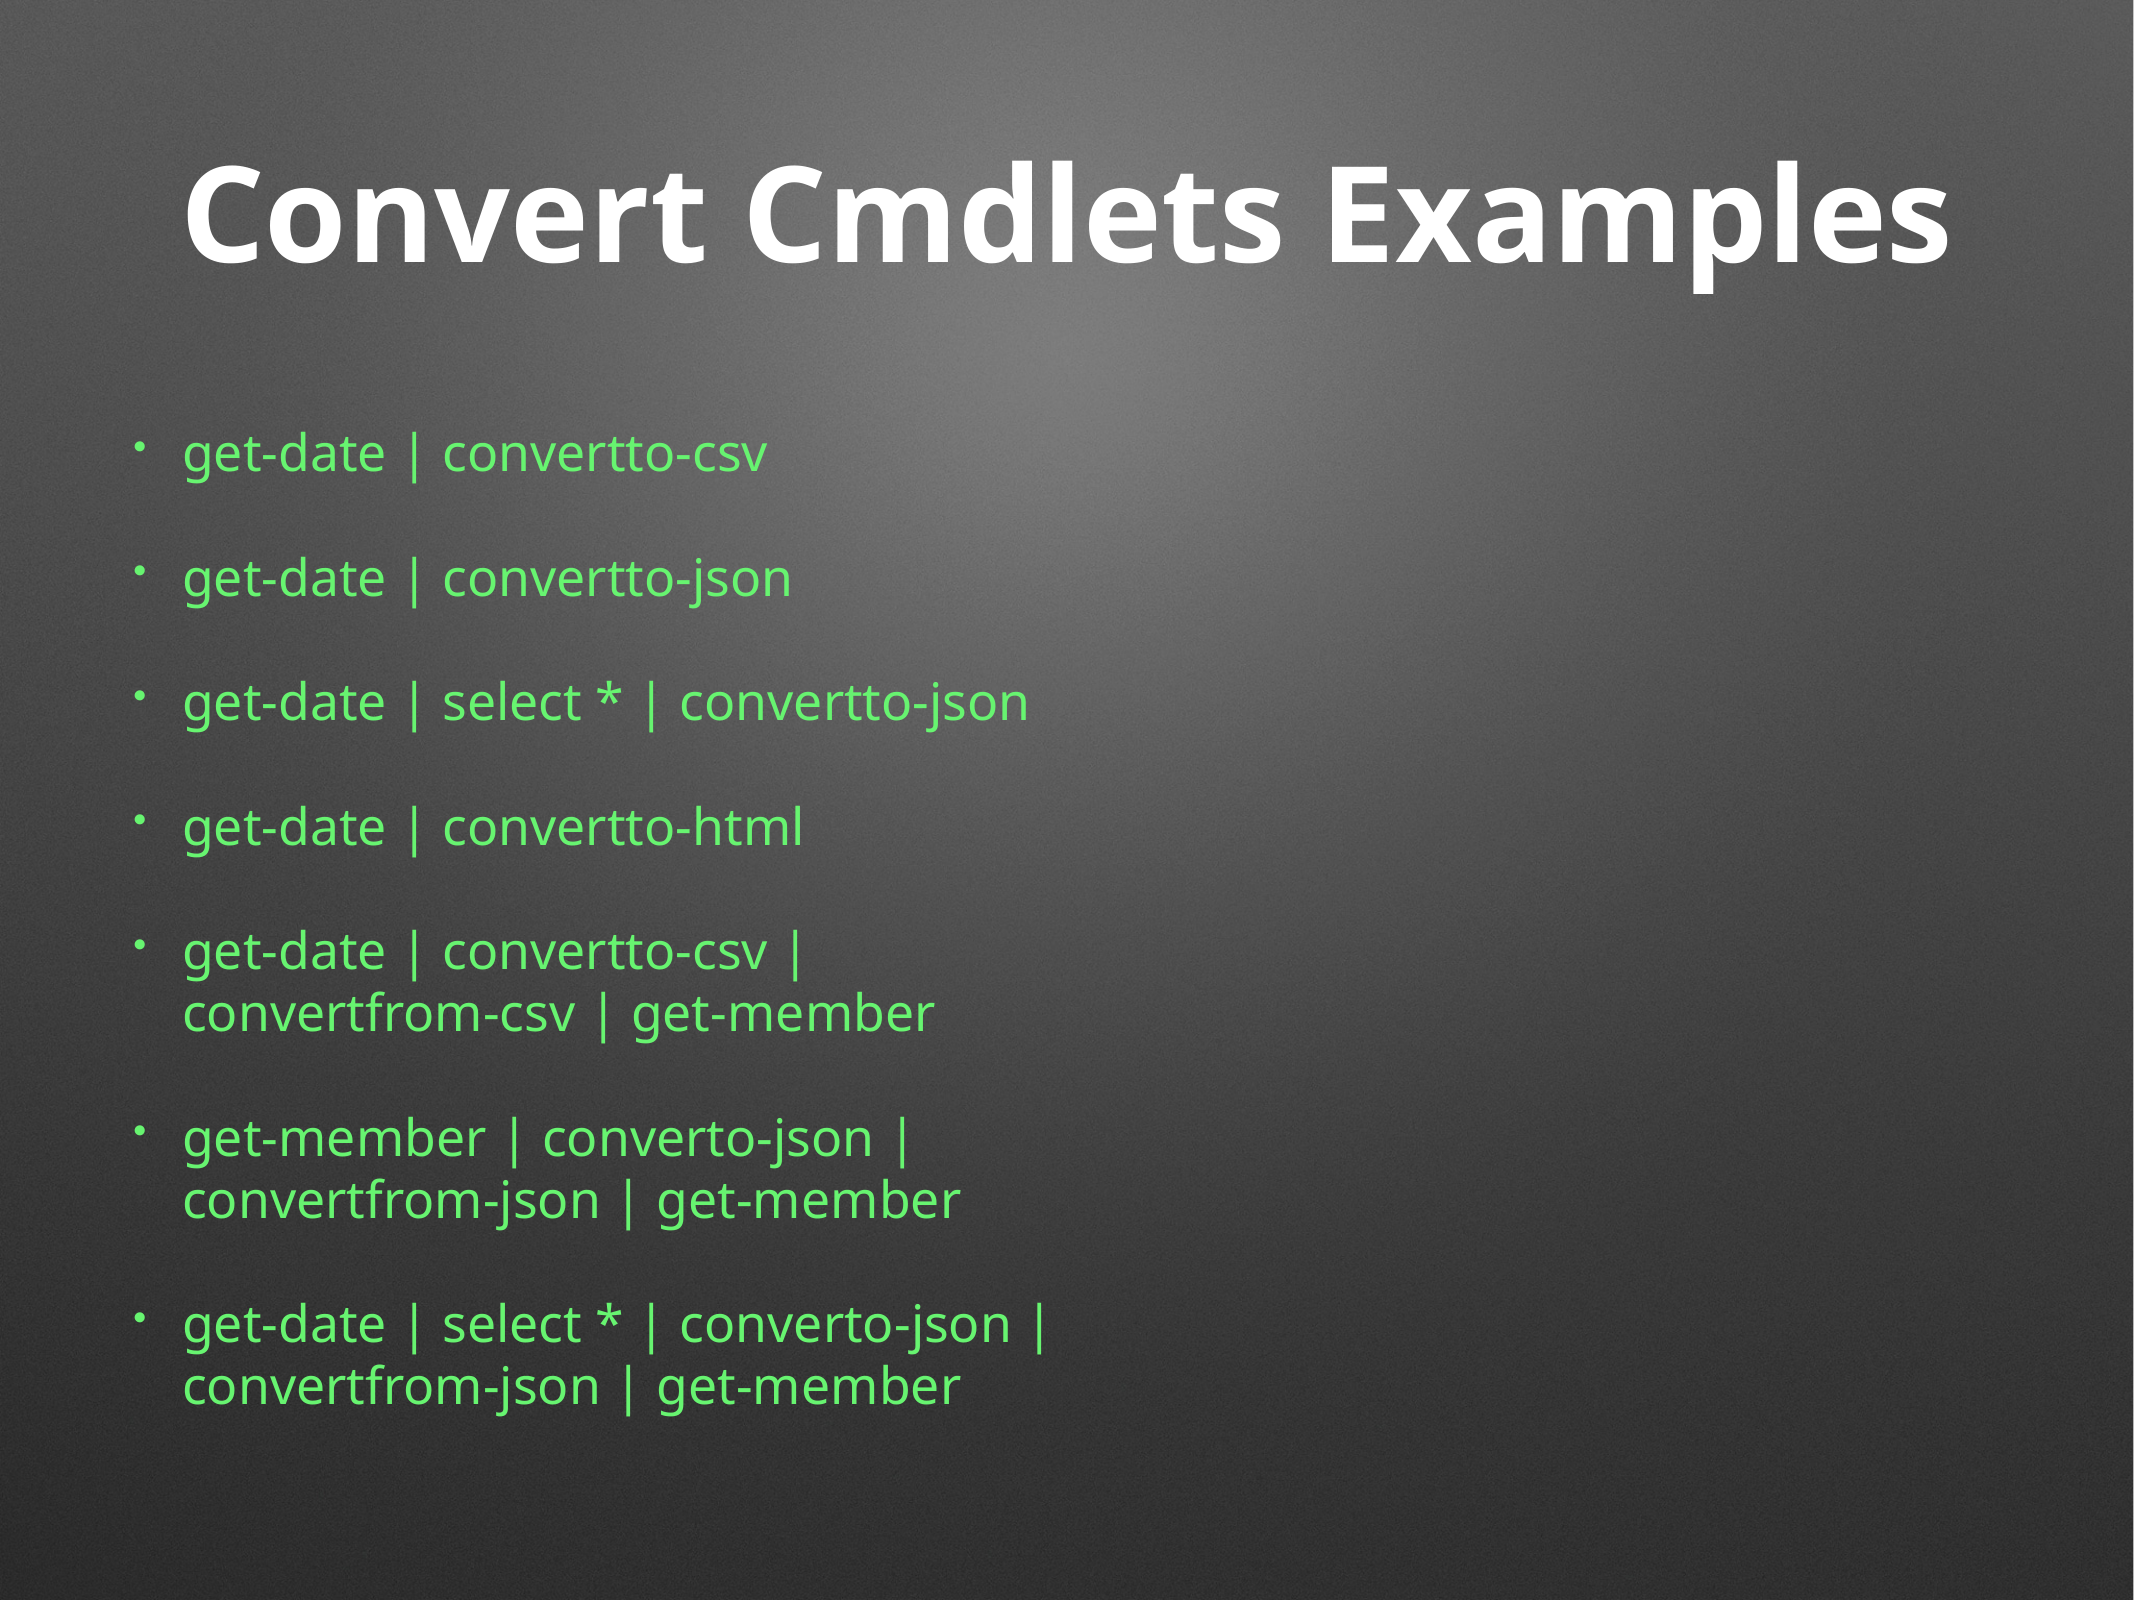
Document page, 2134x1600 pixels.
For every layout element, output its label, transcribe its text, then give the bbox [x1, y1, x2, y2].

title Convert Cmdlets Examples [124, 32, 2009, 386]
list get-date | convertto-csv get-date | convertto-json get-date | select * | convertto-json get-date | convertto-html get-date | convertto-csv | convertfrom-csv | get-member get-member | converto-json | convertfrom-json | get-member get-date | select * | converto-json | convertfrom-json | get-member [124, 395, 2009, 1441]
picture [0, 0, 2134, 1600]
